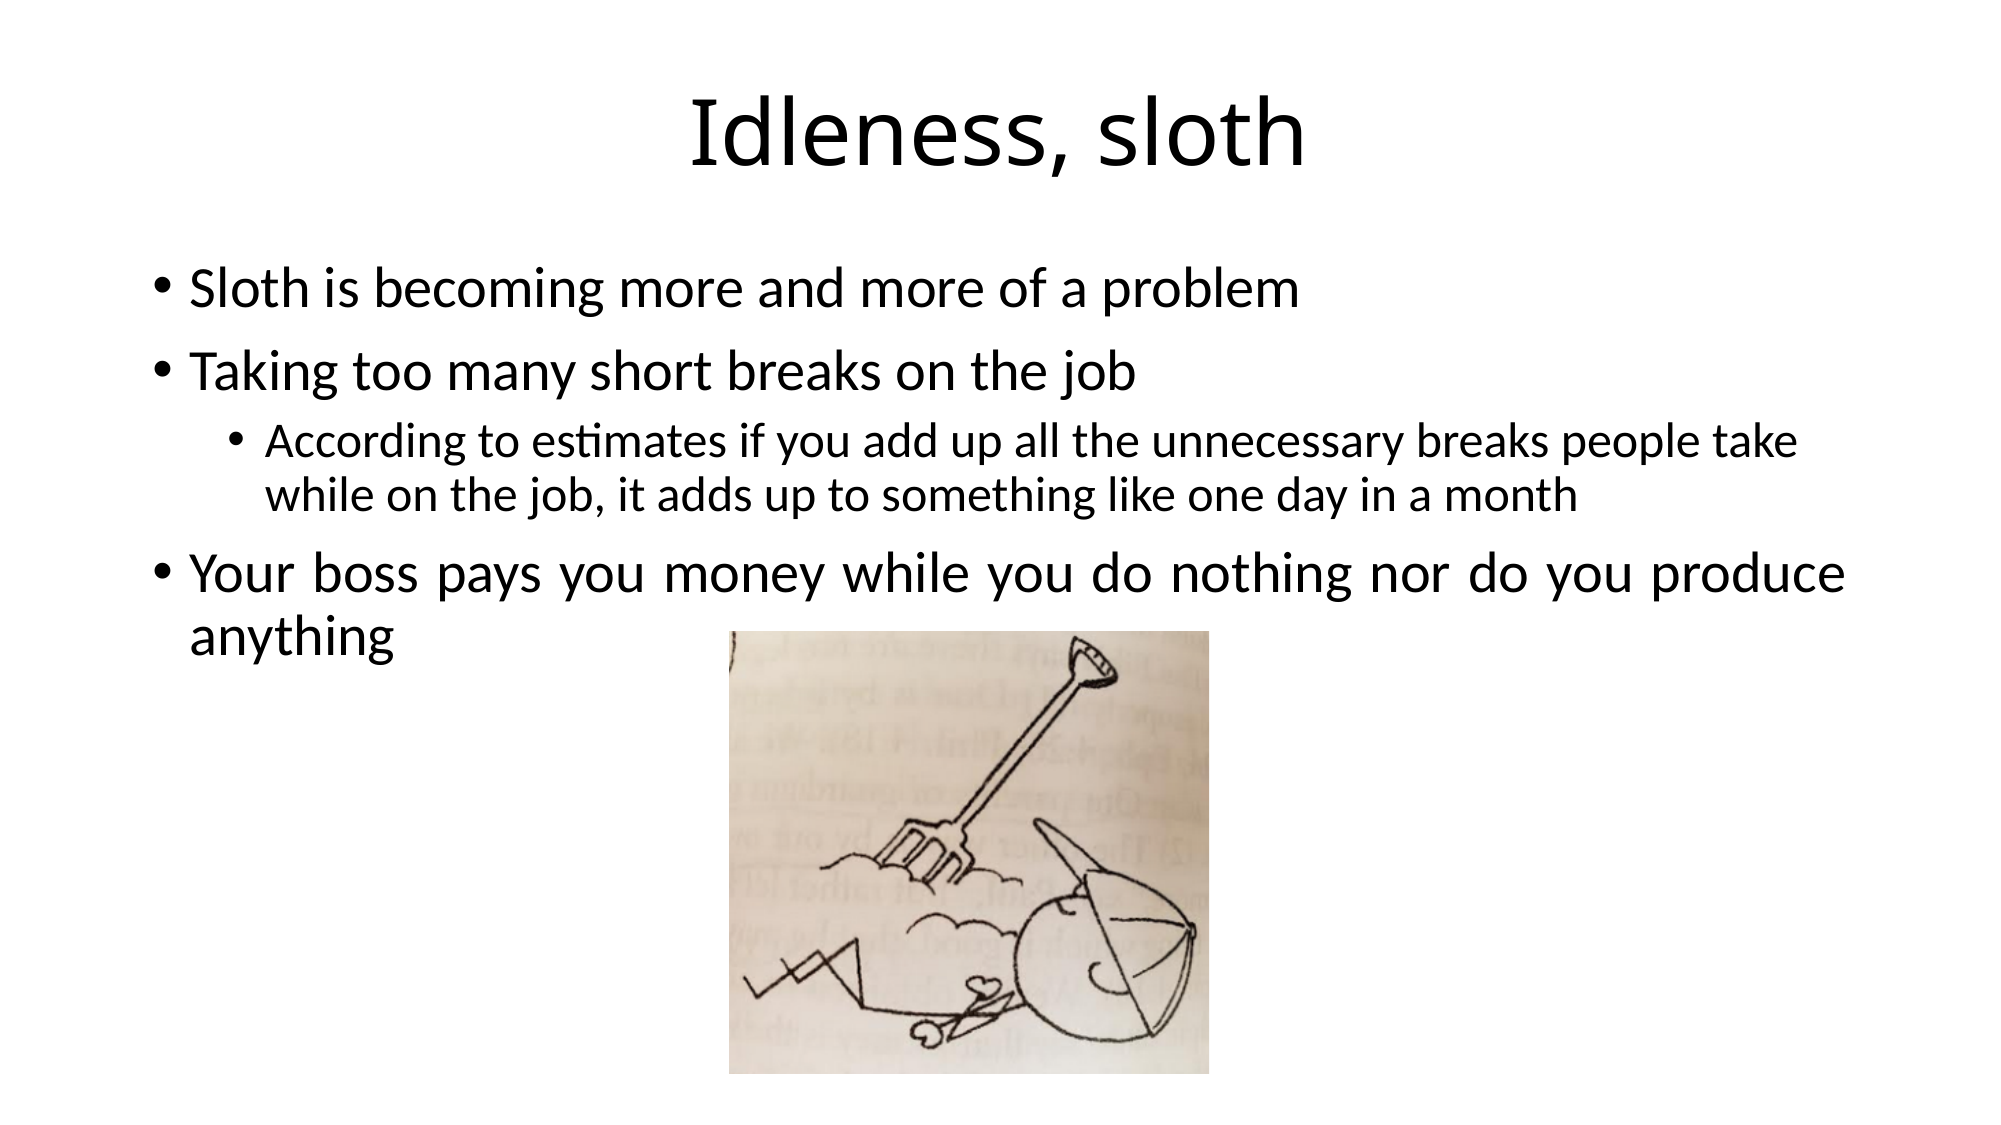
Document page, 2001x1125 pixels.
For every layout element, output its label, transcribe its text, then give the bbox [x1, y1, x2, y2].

picture [729, 612, 1210, 1093]
list Sloth is becoming more and more of a problem Taking too many short breaks on the job According to estimates if you add up all the unnecessary breaks people take while on the job, it adds up to something like one day in a month Your boss pays you money while you do nothing nor do you produce anything [137, 249, 1863, 1014]
title Idleness, sloth [137, 59, 1863, 213]
